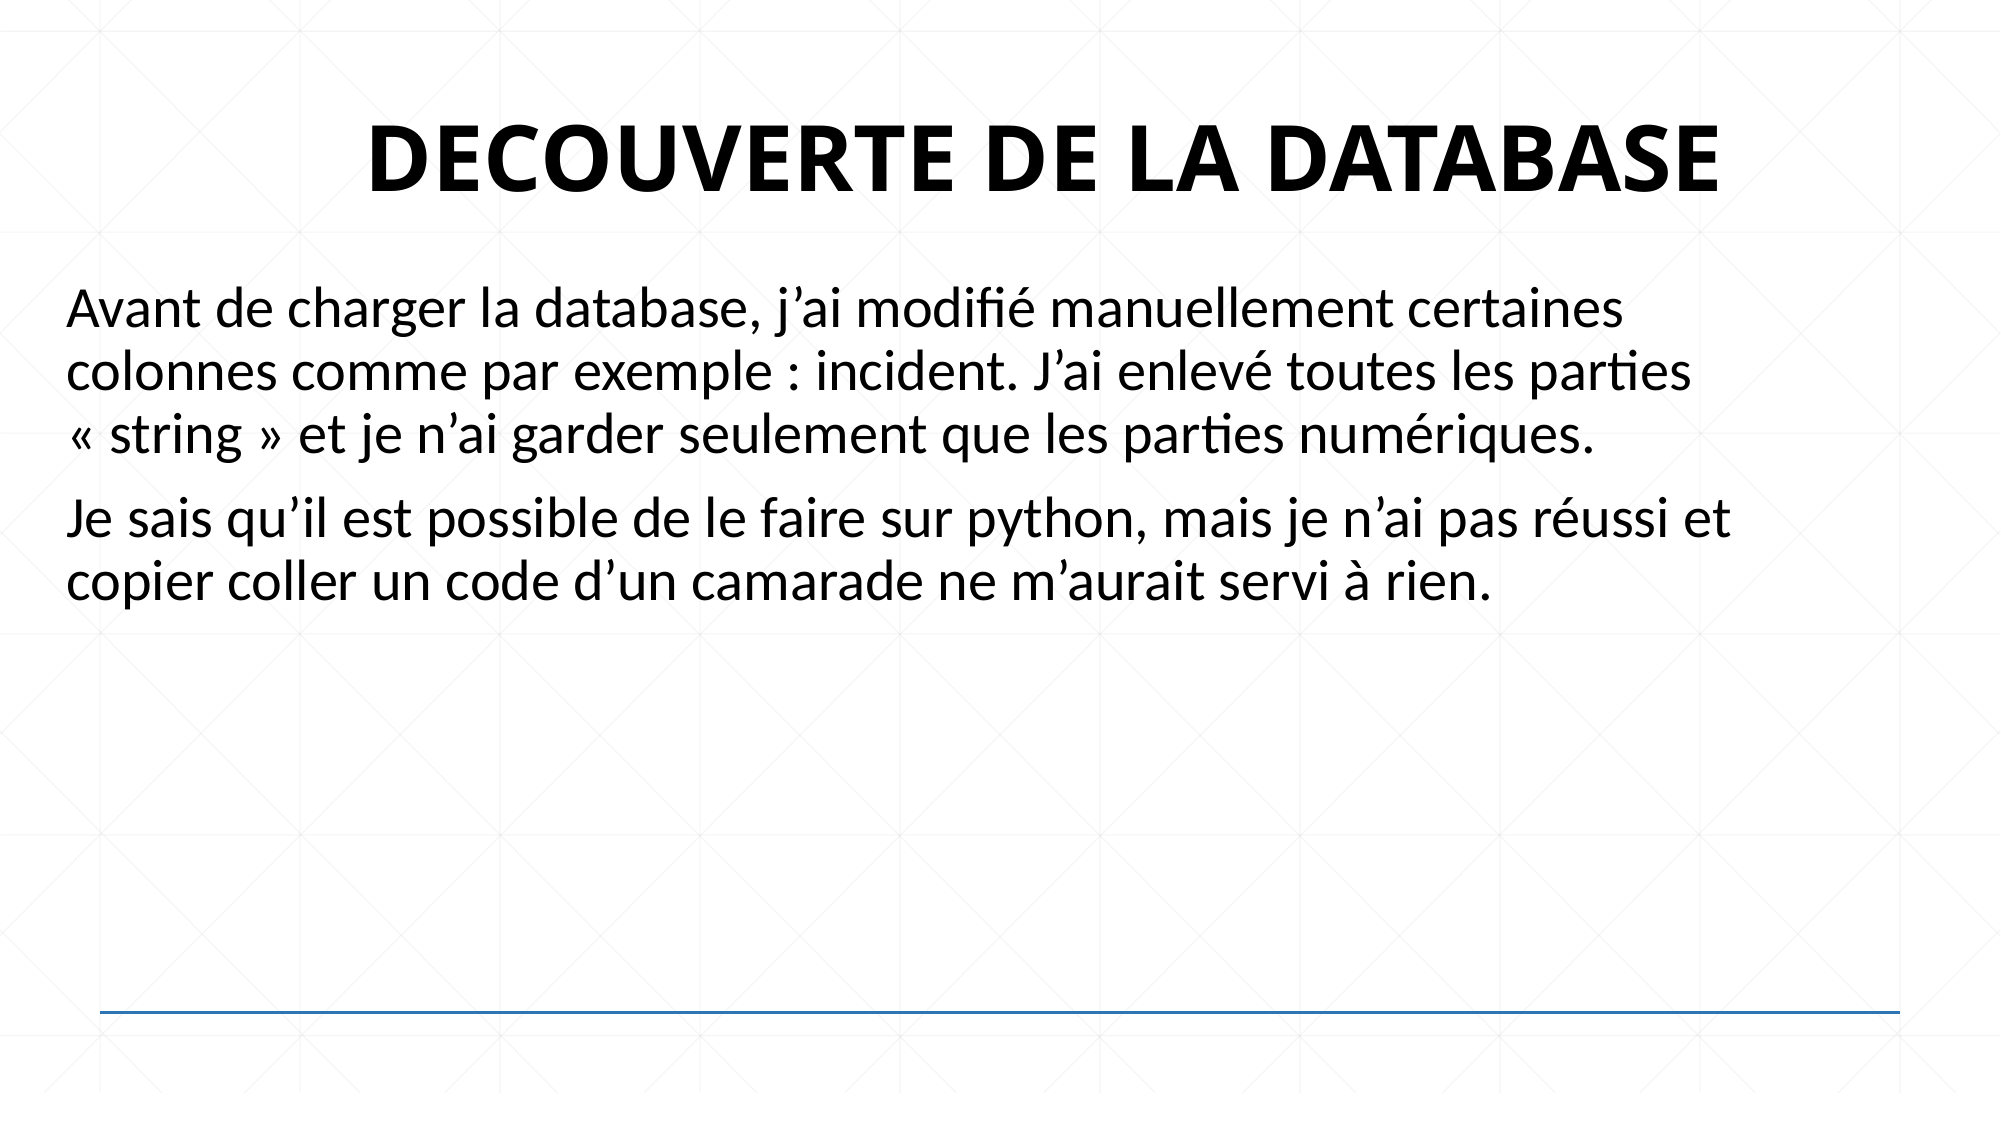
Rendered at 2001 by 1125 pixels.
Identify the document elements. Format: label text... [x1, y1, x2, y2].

list Avant de charger la database, j’ai modifié manuellement certaines colonnes comme par exemple : incident. J’ai enlevé toutes les parties « string » et je n’ai garder seulement que les parties numériques. Je sais qu’il est possible de le faire sur python, mais je n’ai pas réussi et copier coller un code d’un camarade ne m’aurait servi à rien. [51, 270, 1788, 950]
title DECOUVERTE DE LA DATABASE [349, 52, 2000, 271]
